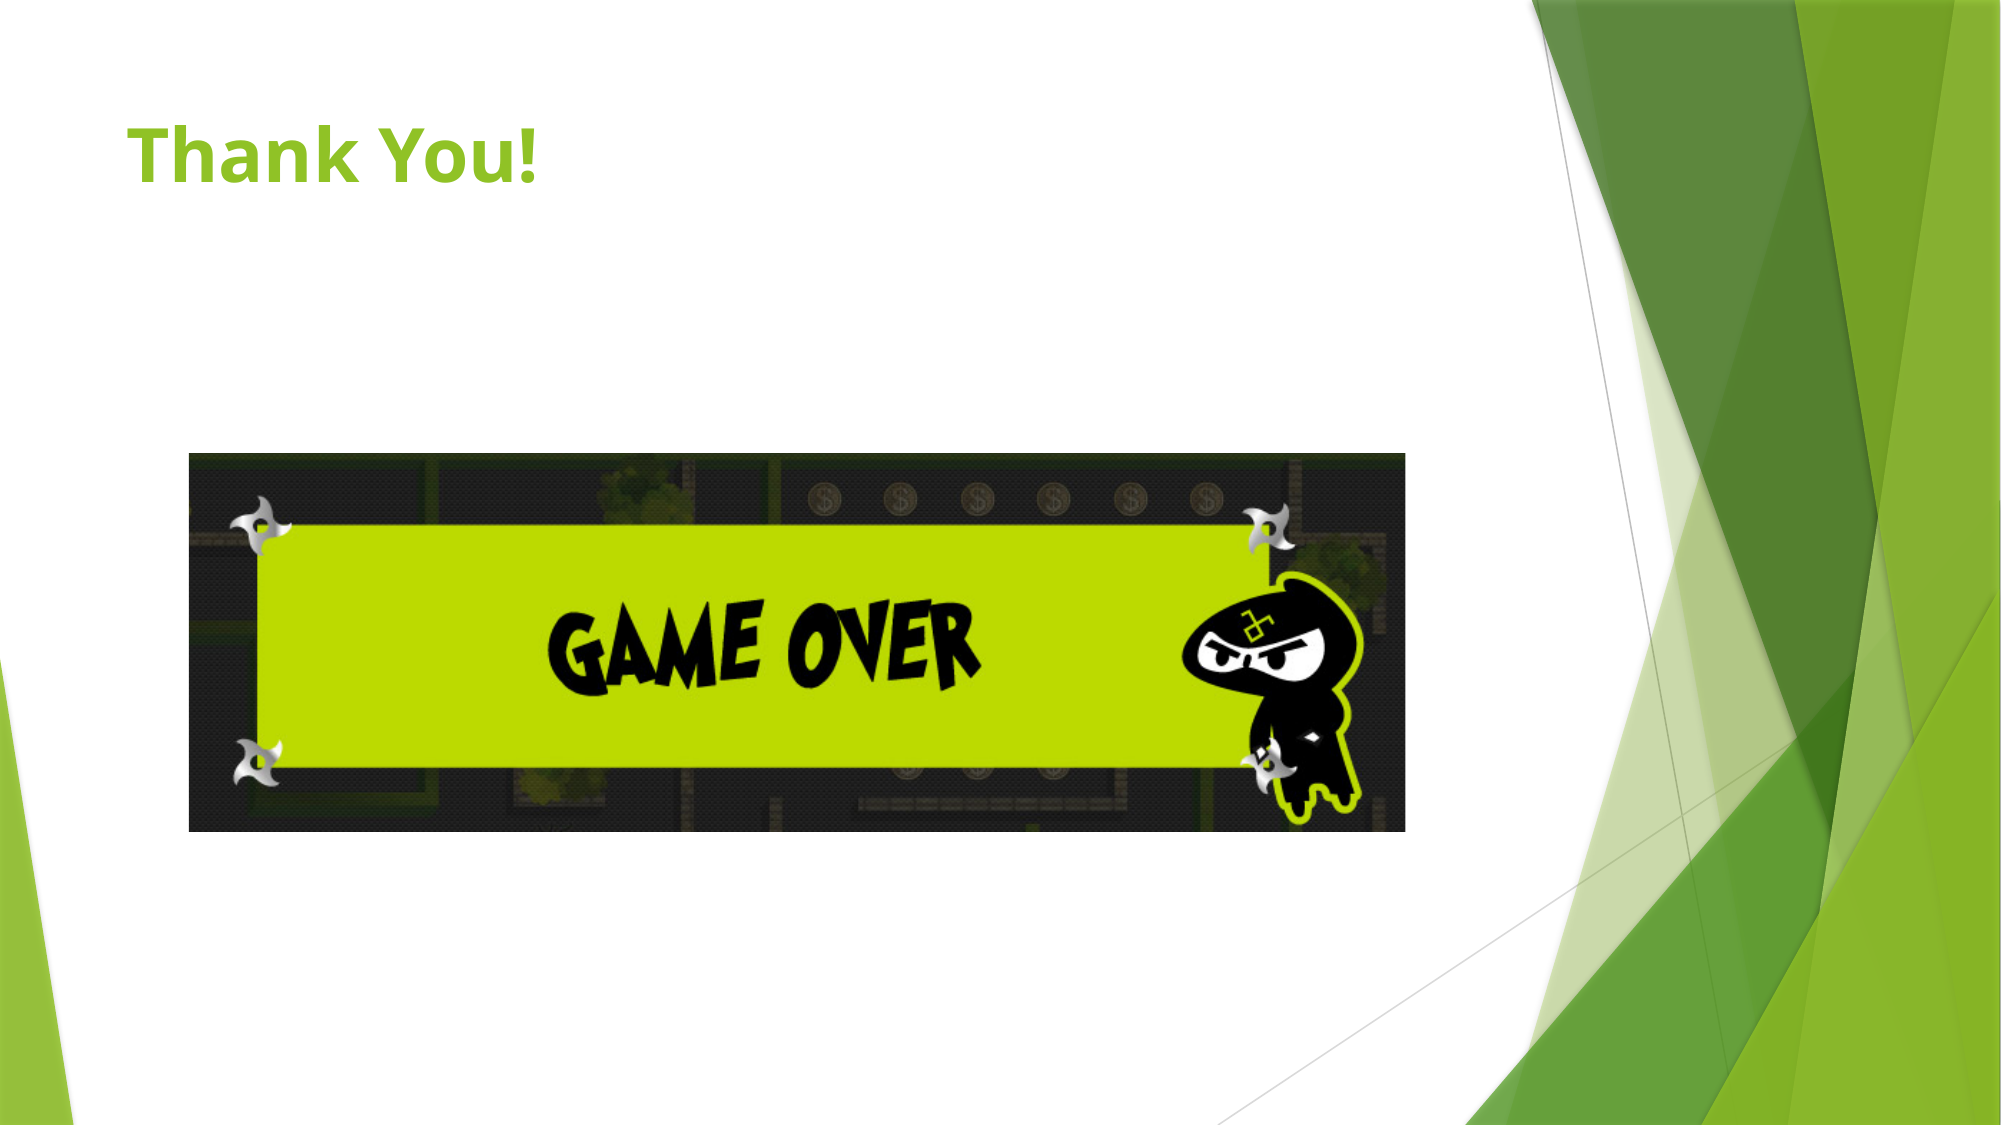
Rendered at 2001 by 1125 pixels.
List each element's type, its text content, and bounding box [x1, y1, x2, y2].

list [188, 453, 1406, 833]
title Thank You! [111, 99, 1522, 317]
